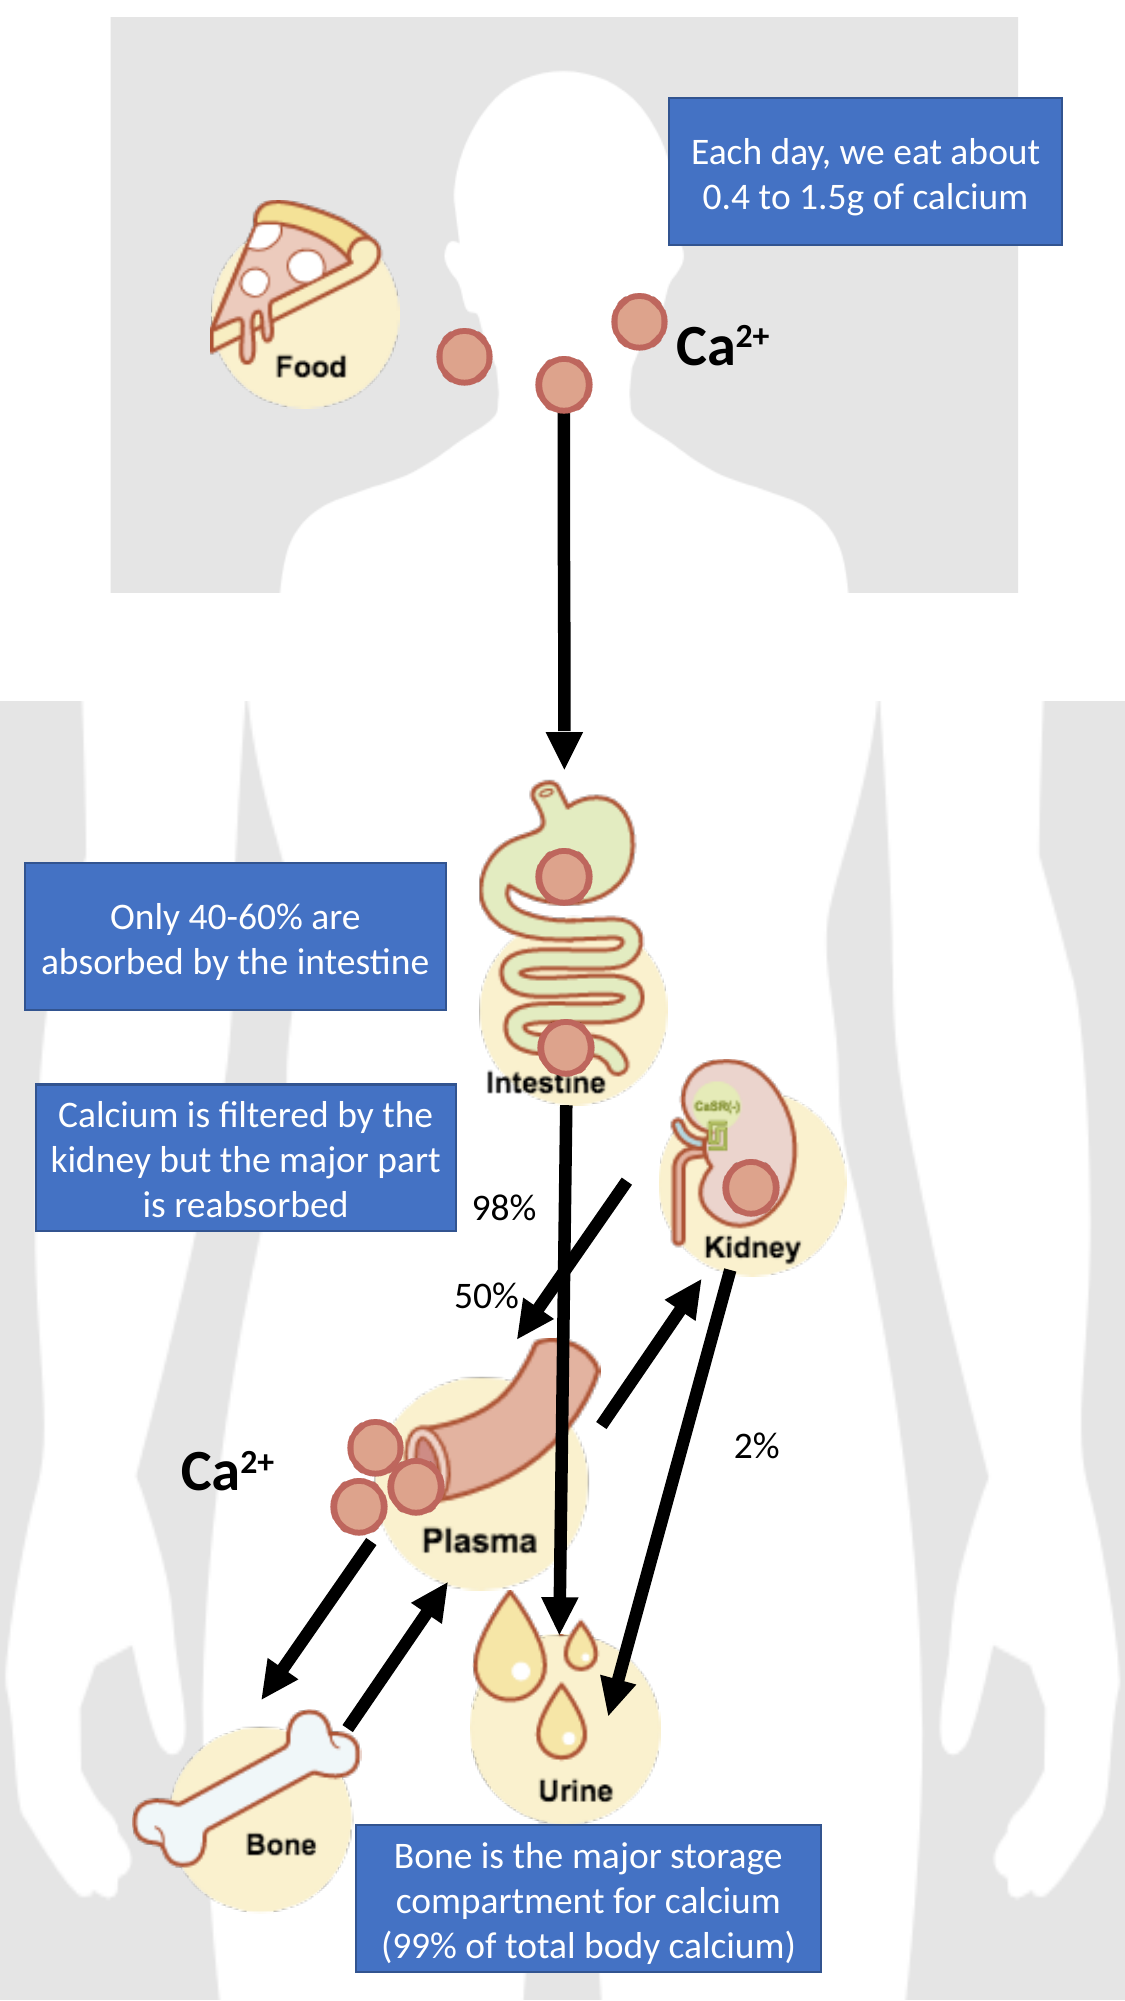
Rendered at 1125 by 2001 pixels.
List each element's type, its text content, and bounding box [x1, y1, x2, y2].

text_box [608, 1270, 731, 1716]
text_box Each day, we eat about 0.4 to 1.5g of calcium [1019, 97, 1063, 246]
picture [110, 17, 1019, 593]
picture [0, 701, 1125, 2000]
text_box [347, 1582, 448, 1729]
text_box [517, 1181, 627, 1340]
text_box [559, 1105, 567, 1181]
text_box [601, 1279, 702, 1426]
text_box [559, 1340, 567, 1635]
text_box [261, 1541, 372, 1700]
